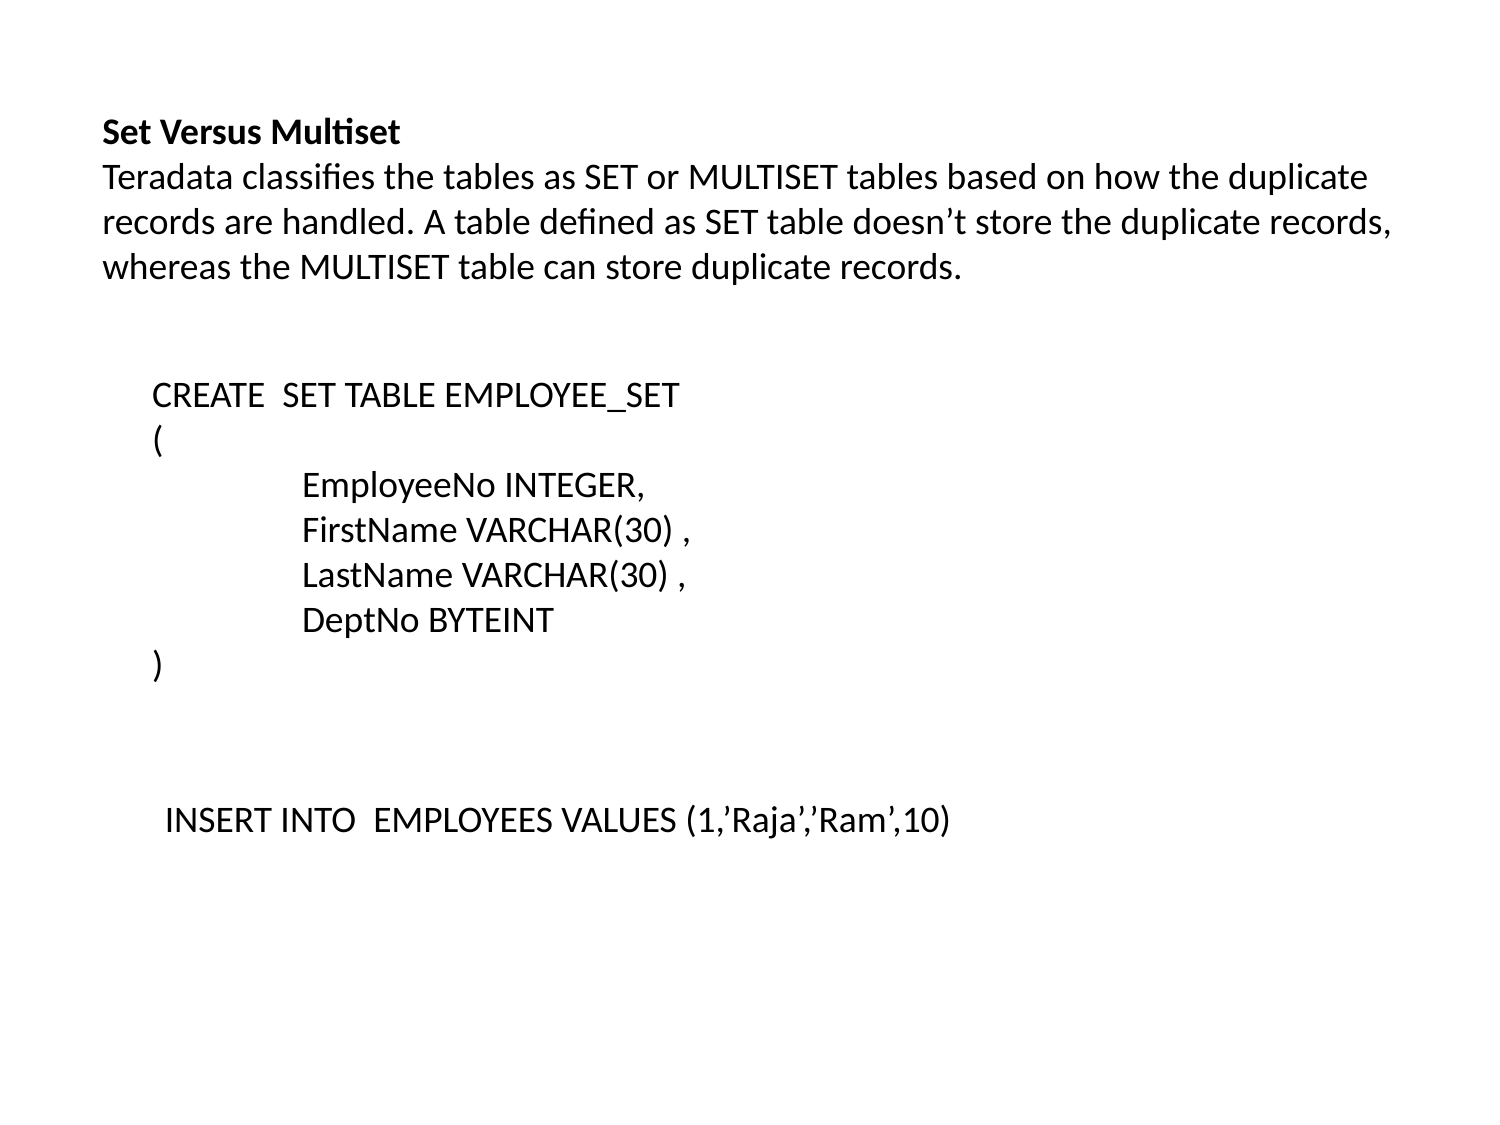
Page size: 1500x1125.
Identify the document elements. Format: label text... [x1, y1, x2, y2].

text_box CREATE SET TABLE EMPLOYEE_SET ( EmployeeNo INTEGER, FirstName VARCHAR(30) , LastName VARCHAR(30) , DeptNo BYTEINT ) [137, 362, 1125, 693]
text_box INSERT INTO EMPLOYEES VALUES (1,’Raja’,’Ram’,10) [150, 787, 1388, 848]
text_box Set Versus Multiset Teradata classifies the tables as SET or MULTISET tables based on how the duplicate records are handled. A table defined as SET table doesn’t store the duplicate records, whereas the MULTISET table can store duplicate records. [87, 99, 1425, 295]
